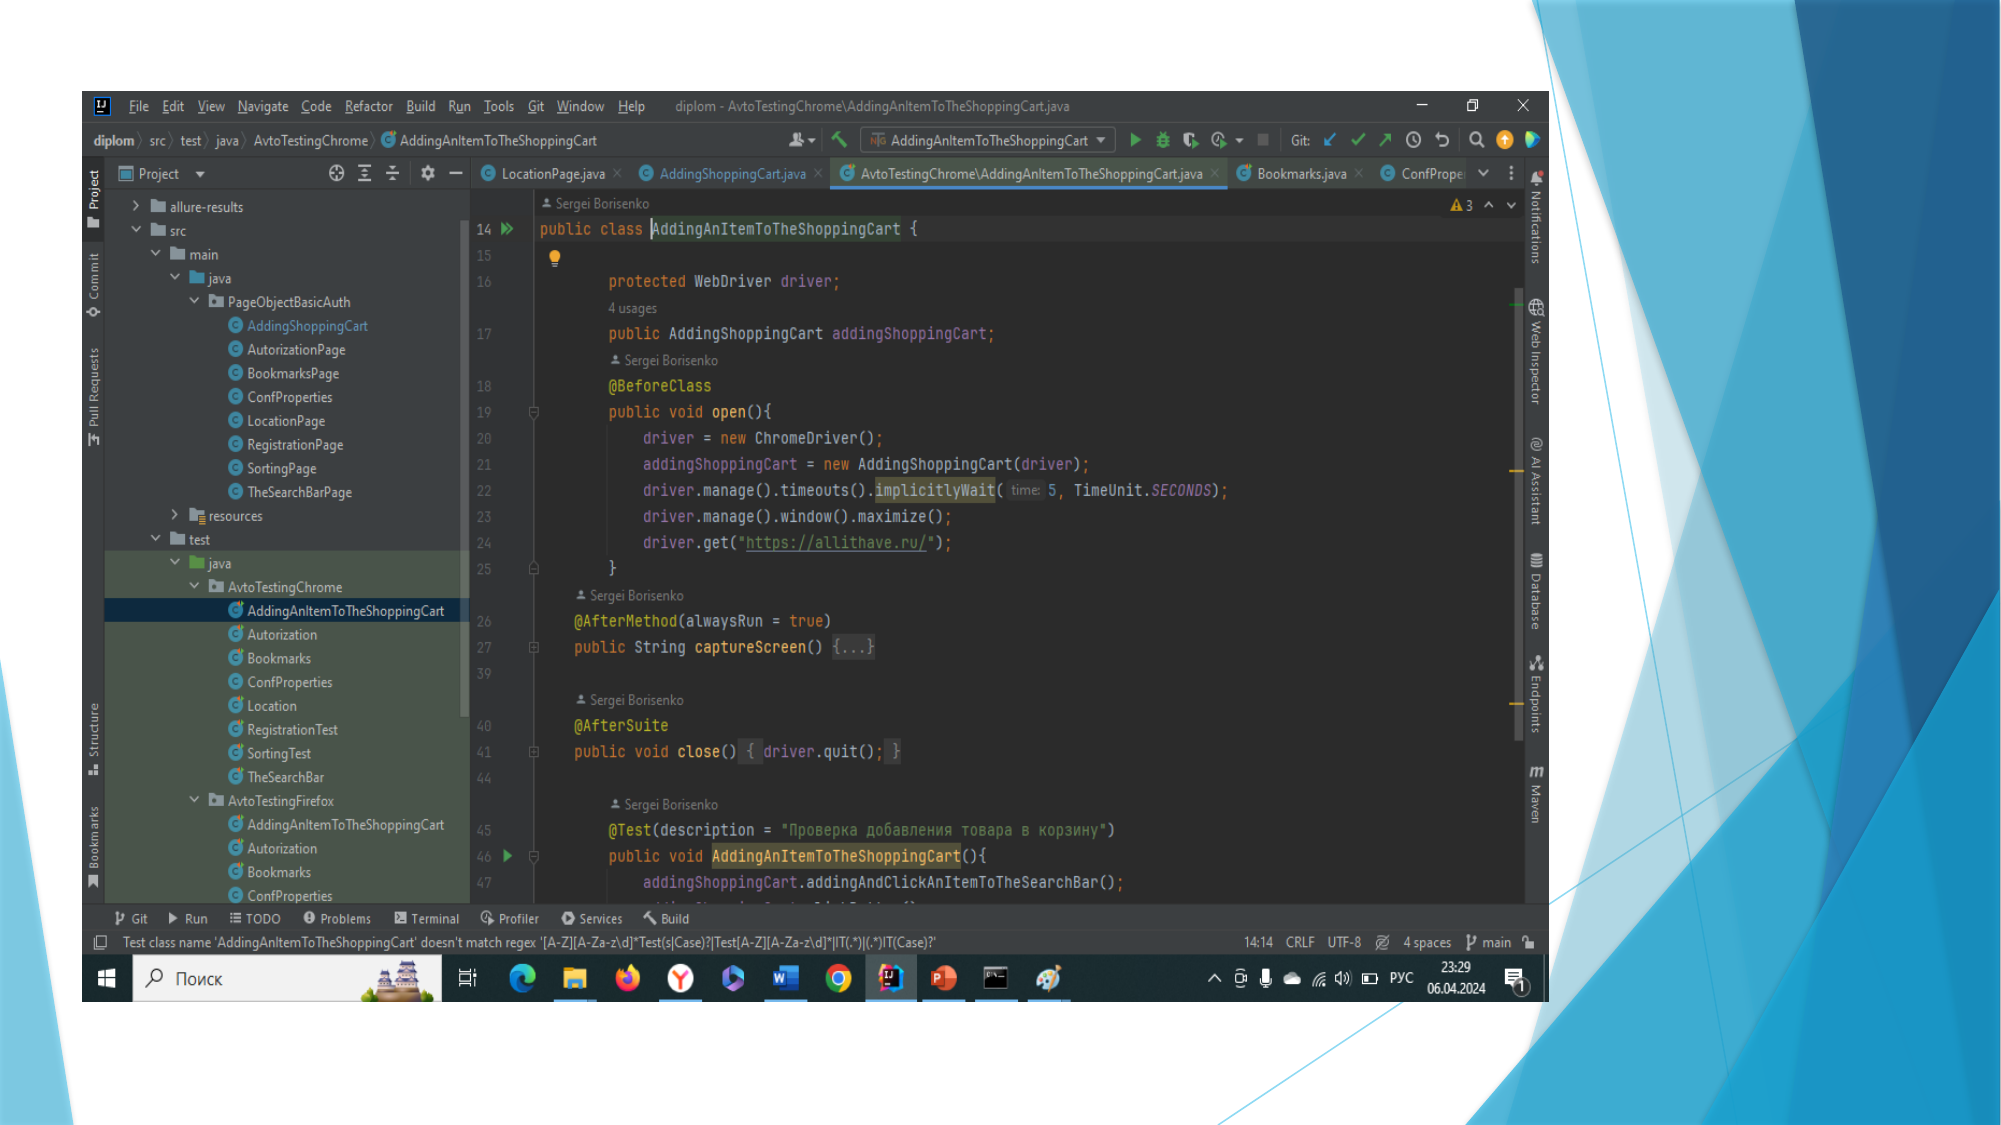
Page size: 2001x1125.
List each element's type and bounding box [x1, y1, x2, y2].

picture [81, 91, 1549, 1003]
